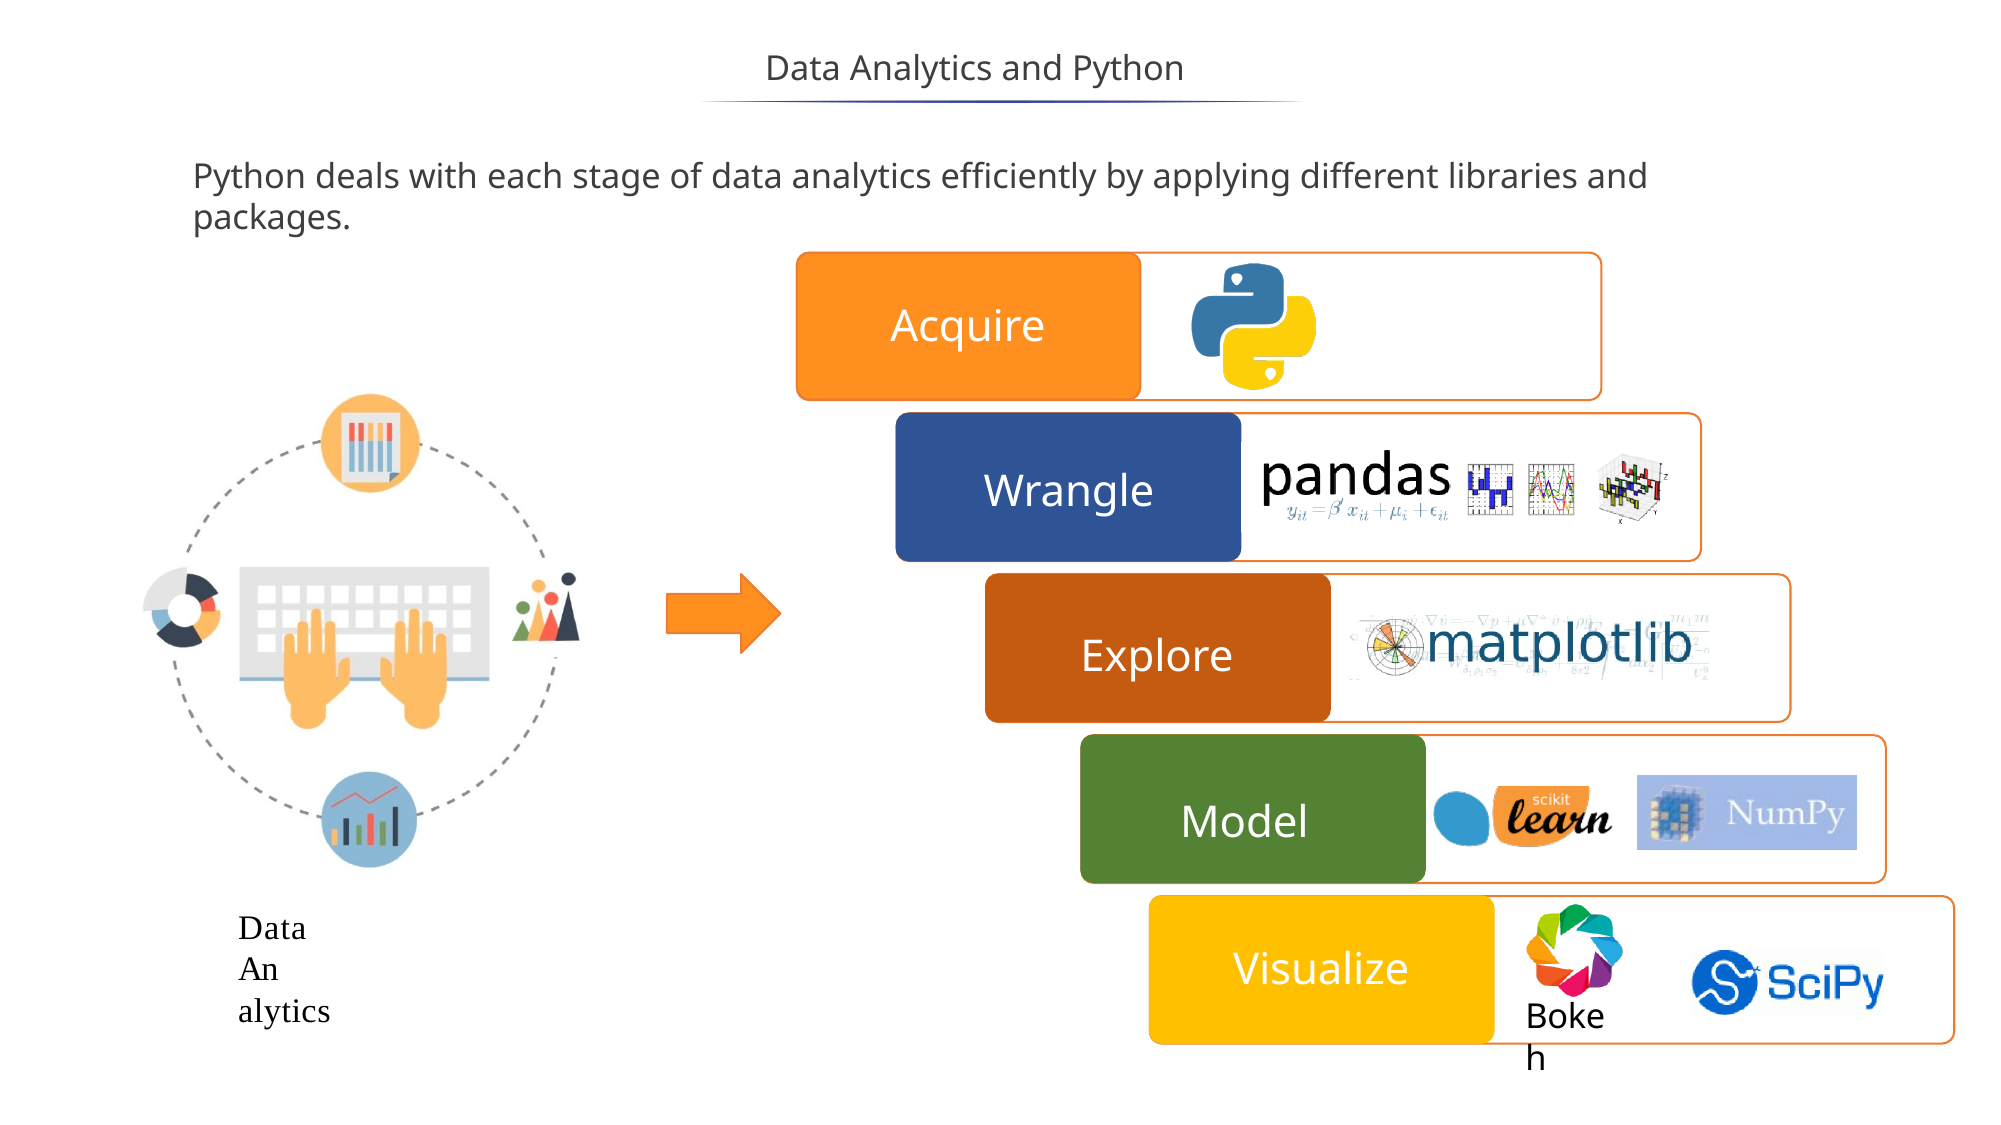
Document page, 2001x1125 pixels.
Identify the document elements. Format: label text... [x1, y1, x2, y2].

text_box Bokeh [1523, 1045, 1625, 1077]
picture [1178, 251, 1328, 401]
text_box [895, 412, 1702, 562]
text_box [1432, 786, 1637, 1011]
picture [1691, 950, 1884, 1016]
picture [1241, 442, 1692, 532]
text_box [796, 251, 1178, 401]
picture [57, 375, 666, 882]
text_box Data Analytics and Python Python deals with each stage of data analytics efficiently by applying different libraries and packages. [190, 44, 1733, 237]
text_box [1328, 251, 1603, 401]
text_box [1080, 734, 1887, 884]
text_box Data An alytics [236, 903, 379, 1029]
picture [590, 81, 1415, 127]
picture [1349, 615, 1709, 680]
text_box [1149, 895, 1955, 1045]
text_box Acquire Wrangle Explore Model [888, 401, 1310, 846]
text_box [666, 573, 782, 654]
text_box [985, 573, 1792, 723]
